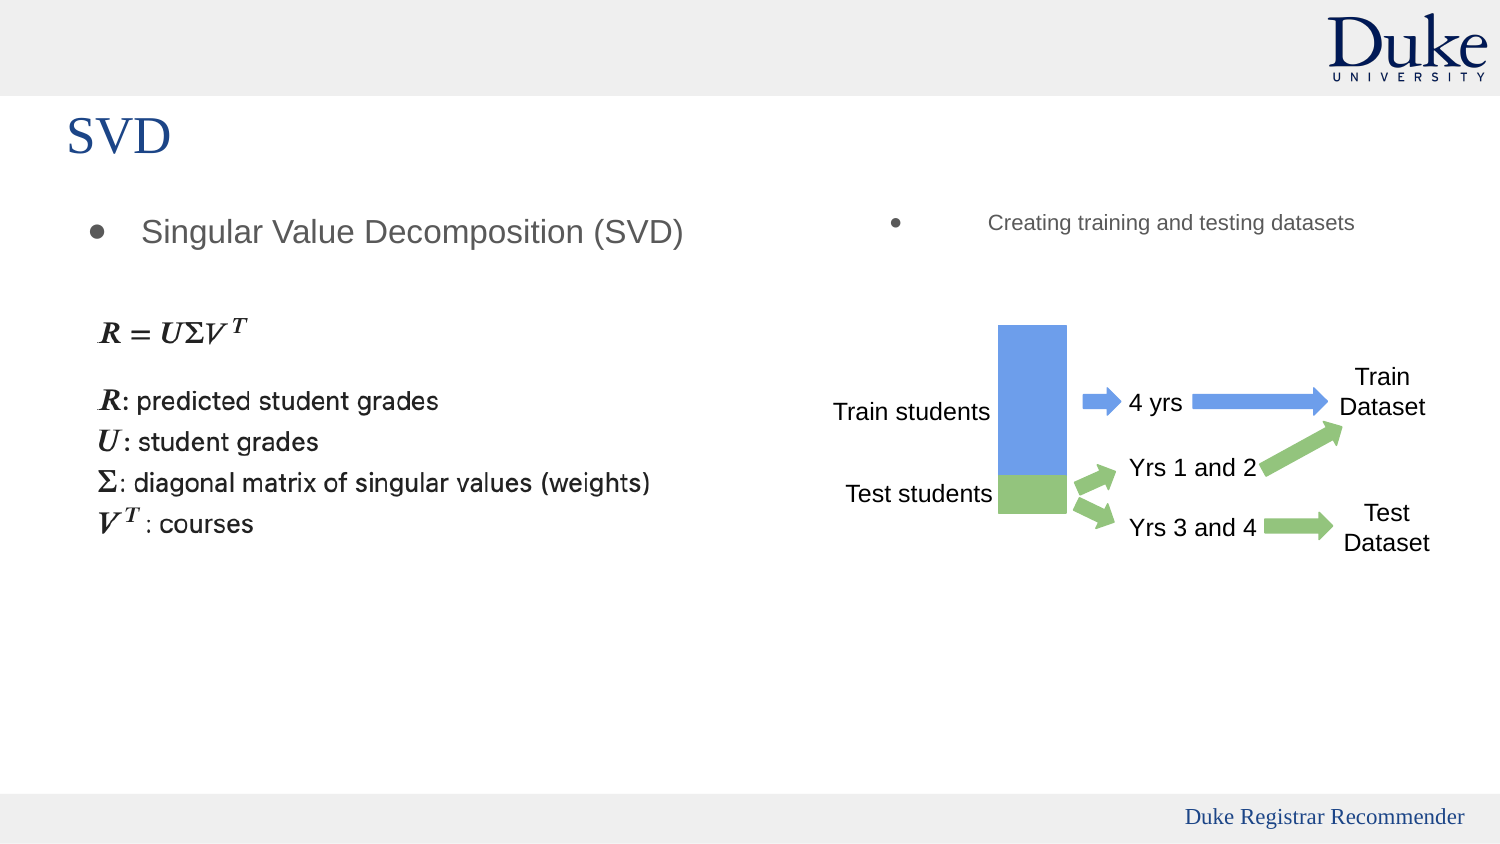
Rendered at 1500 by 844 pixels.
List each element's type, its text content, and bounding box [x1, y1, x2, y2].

title SVD [51, 106, 1449, 180]
list Creating training and testing datasets [797, 189, 1454, 267]
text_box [0, 0, 1500, 97]
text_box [0, 793, 1500, 844]
picture [85, 300, 673, 559]
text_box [806, 325, 1447, 556]
list Singular Value Decomposition (SVD) [51, 189, 708, 750]
